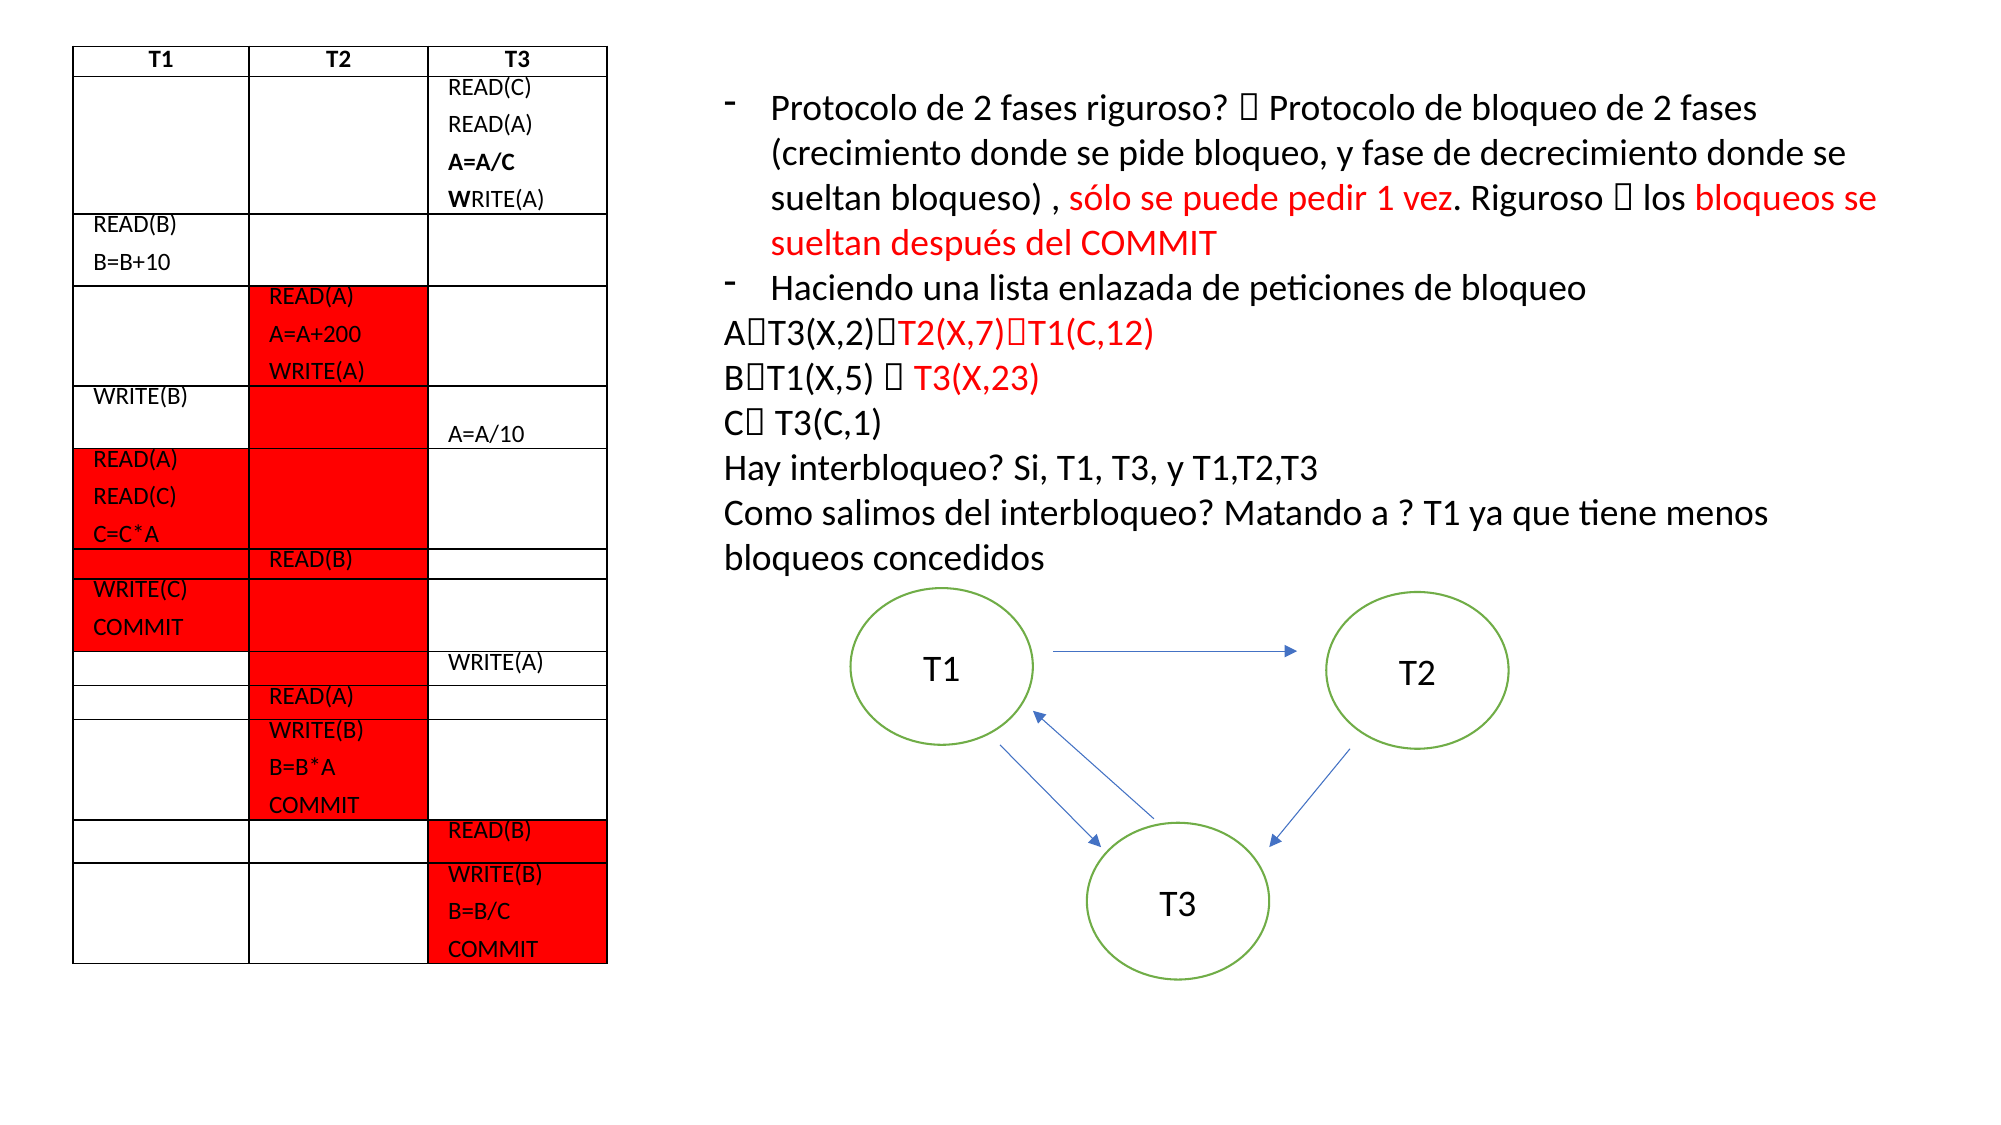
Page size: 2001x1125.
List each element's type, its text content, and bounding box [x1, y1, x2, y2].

table_cell [74, 686, 248, 719]
text_box T1 [849, 587, 1034, 746]
table_cell [429, 449, 606, 548]
table_header T3 [429, 47, 606, 76]
table_cell [250, 77, 427, 213]
table_cell [429, 720, 606, 819]
table_cell [429, 287, 606, 385]
table_cell [250, 215, 427, 285]
table_cell READ(A) A=A+200 WRITE(A) [250, 287, 427, 385]
table_cell [250, 864, 427, 963]
table_cell READ(A) [250, 686, 427, 719]
table_cell [74, 652, 248, 685]
table_cell WRITE(A) [429, 652, 606, 685]
table_cell [74, 864, 248, 963]
table_cell WRITE(B) B=B*A COMMIT [250, 720, 427, 819]
table_cell [250, 580, 427, 651]
text_box T2 [1325, 590, 1510, 750]
table_cell READ(B) B=B+10 [74, 215, 248, 285]
text_box Protocolo de 2 fases riguroso?  Protocolo de bloqueo de 2 fases (crecimiento donde se pide bloqueo, y fase de decrecimiento donde se sueltan bloqueso) , sólo se puede pedir 1 vez. Riguroso  los bloqueos se sueltan después del COMMIT Haciendo una lista enlazada de peticiones de bloqueo AT3(X,2)T2(X,7)T1(C,12) BT1(X,5)  T3(X,23) C T3(C,1) Hay interbloqueo? Si, T1, T3, y T1,T2,T3 Como salimos del interbloqueo? Matando a ? T1 ya que tiene menos bloqueos concedidos [709, 75, 1894, 586]
table_cell [74, 287, 248, 385]
table_cell [74, 550, 248, 578]
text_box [1032, 710, 1154, 819]
table_header T1 [74, 47, 248, 76]
table_cell [74, 821, 248, 862]
text_box T3 [1085, 821, 1271, 981]
table_cell [74, 77, 248, 213]
table_cell [429, 580, 606, 651]
table_cell WRITE(C) COMMIT [74, 580, 248, 651]
table_cell READ(C) READ(A) A=A/C WRITE(A) [429, 77, 606, 213]
table_cell READ(B) [429, 821, 606, 862]
table_cell A=A/10 [429, 387, 606, 448]
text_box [999, 744, 1102, 848]
table_cell [74, 720, 248, 819]
table_cell READ(A) READ(C) C=C*A [74, 449, 248, 548]
table_cell [429, 215, 606, 285]
table_cell WRITE(B) [74, 387, 248, 448]
table_cell [250, 652, 427, 685]
table_cell [429, 550, 606, 578]
table_cell READ(B) [250, 550, 427, 578]
table_cell [250, 449, 427, 548]
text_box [1269, 748, 1350, 848]
table_cell [250, 387, 427, 448]
table_cell [250, 821, 427, 862]
table_cell [429, 686, 606, 719]
table_cell WRITE(B) B=B/C COMMIT [429, 864, 606, 963]
table_header T2 [250, 47, 427, 76]
